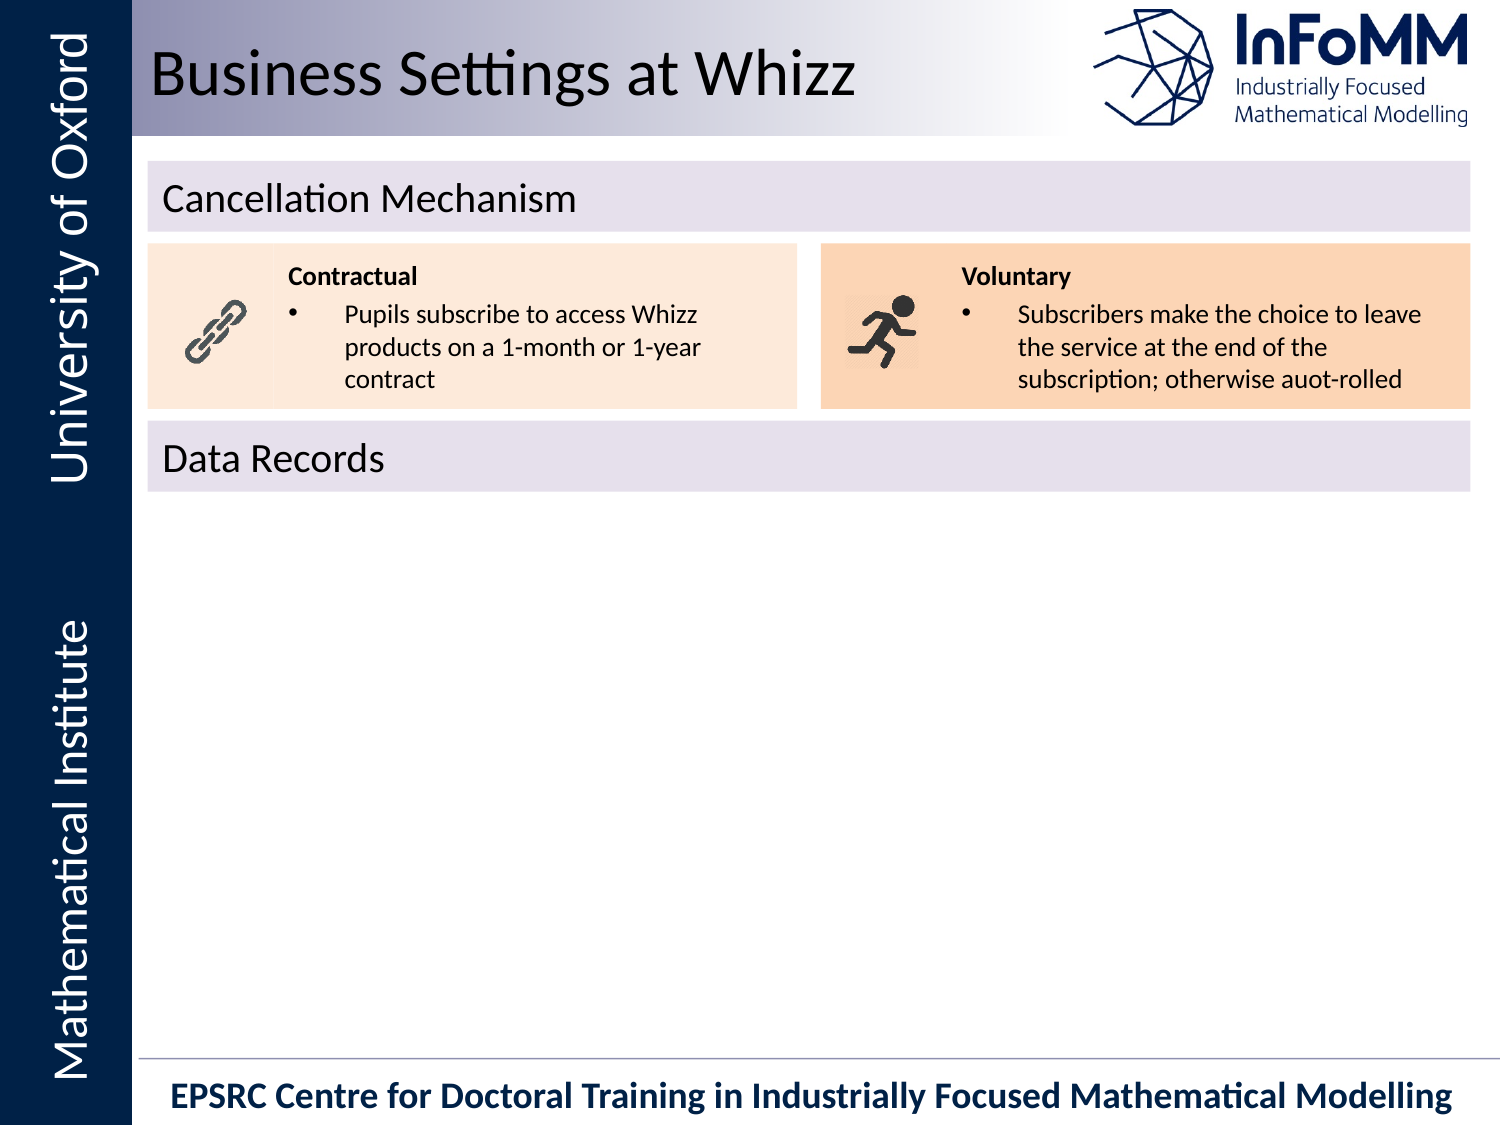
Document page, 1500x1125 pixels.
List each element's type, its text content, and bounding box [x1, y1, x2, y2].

picture [1093, 9, 1467, 127]
picture [844, 294, 919, 369]
title Business Settings at Whizz [135, 0, 1093, 138]
text_box Data Records [147, 420, 1471, 492]
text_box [820, 243, 1471, 410]
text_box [147, 243, 798, 410]
text_box Cancellation Mechanism [147, 160, 1471, 232]
picture [182, 299, 248, 365]
